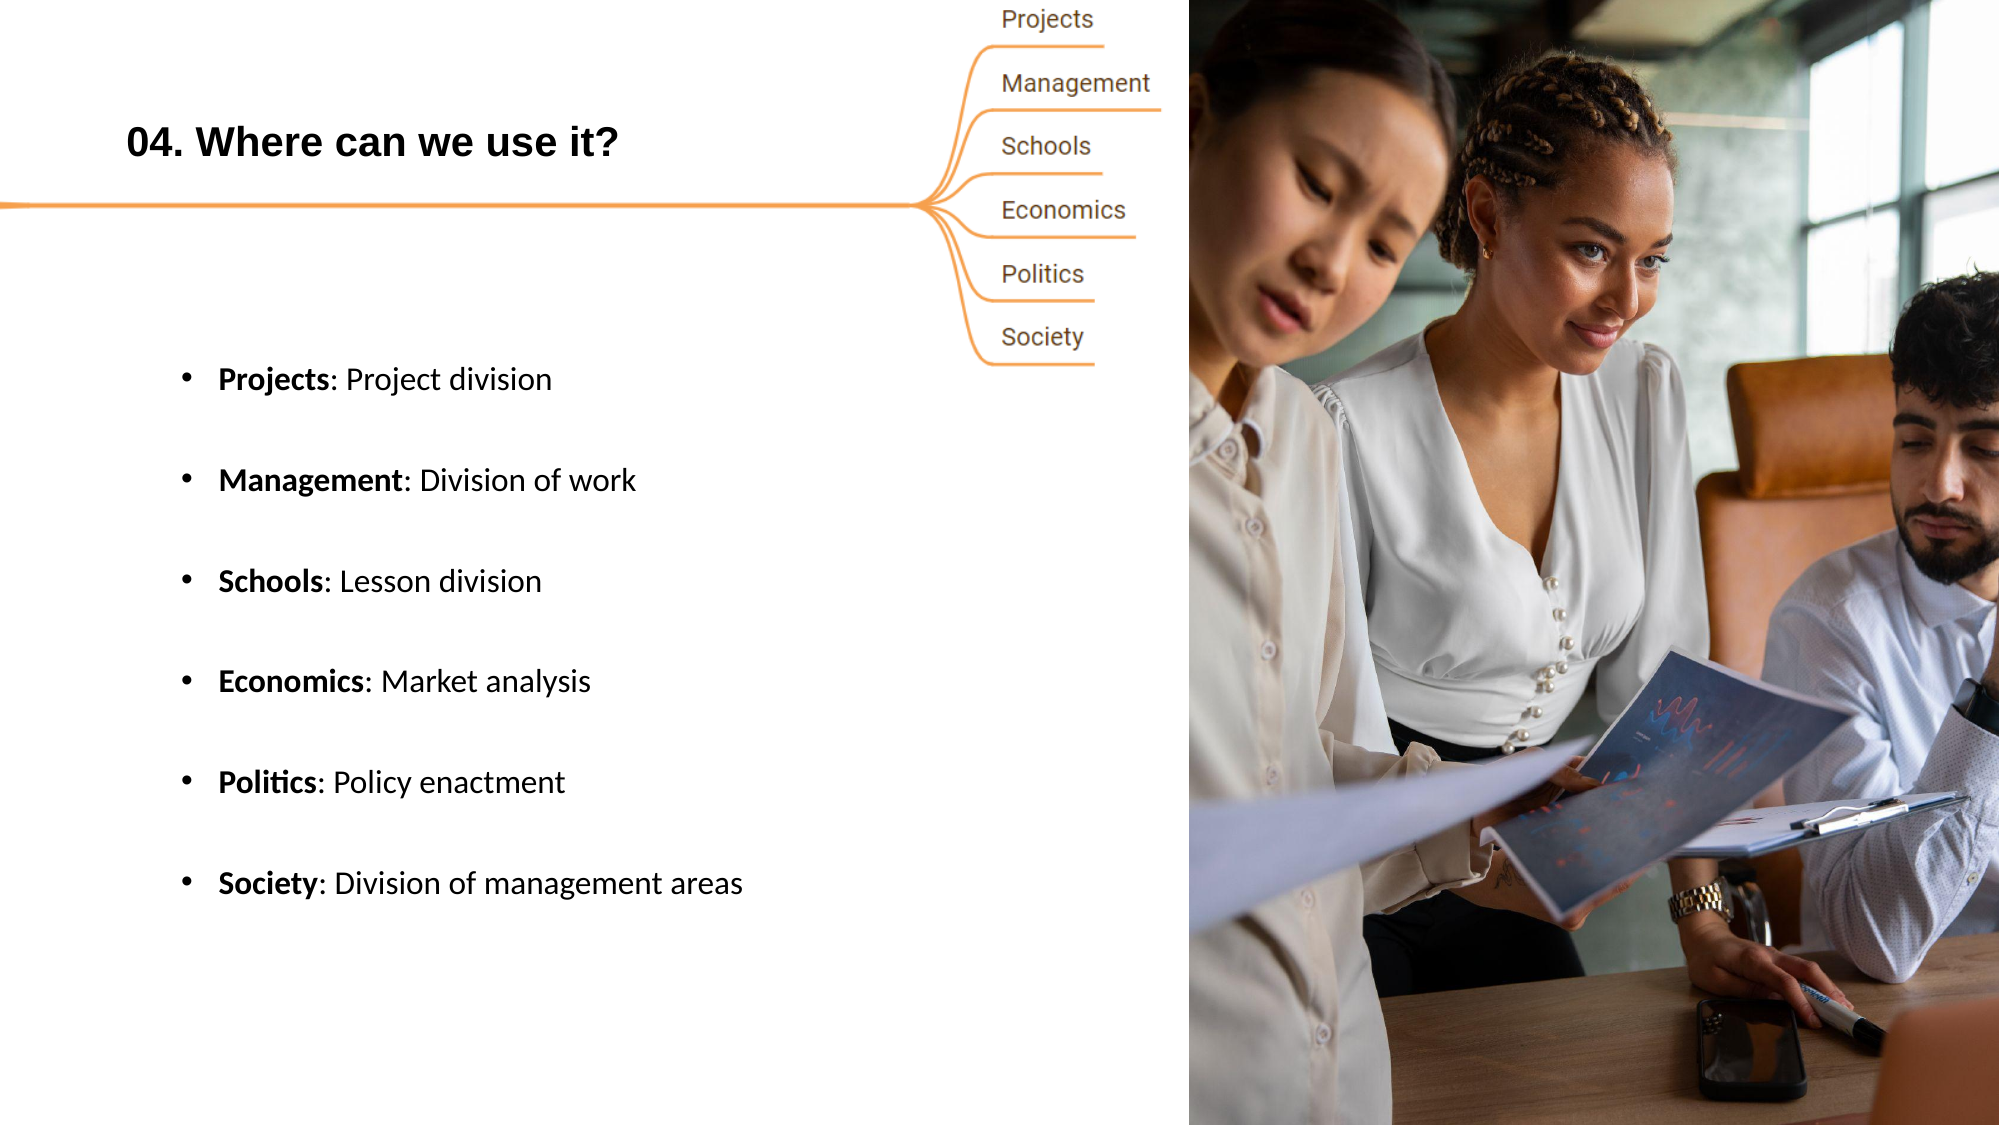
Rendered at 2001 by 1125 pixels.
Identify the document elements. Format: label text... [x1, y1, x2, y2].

text_box Projects: Project division Management: Division of work Schools: Lesson division Economics: Market analysis Politics: Policy enactment Society: Division of management areas [166, 372, 831, 962]
picture [0, 0, 1999, 1125]
